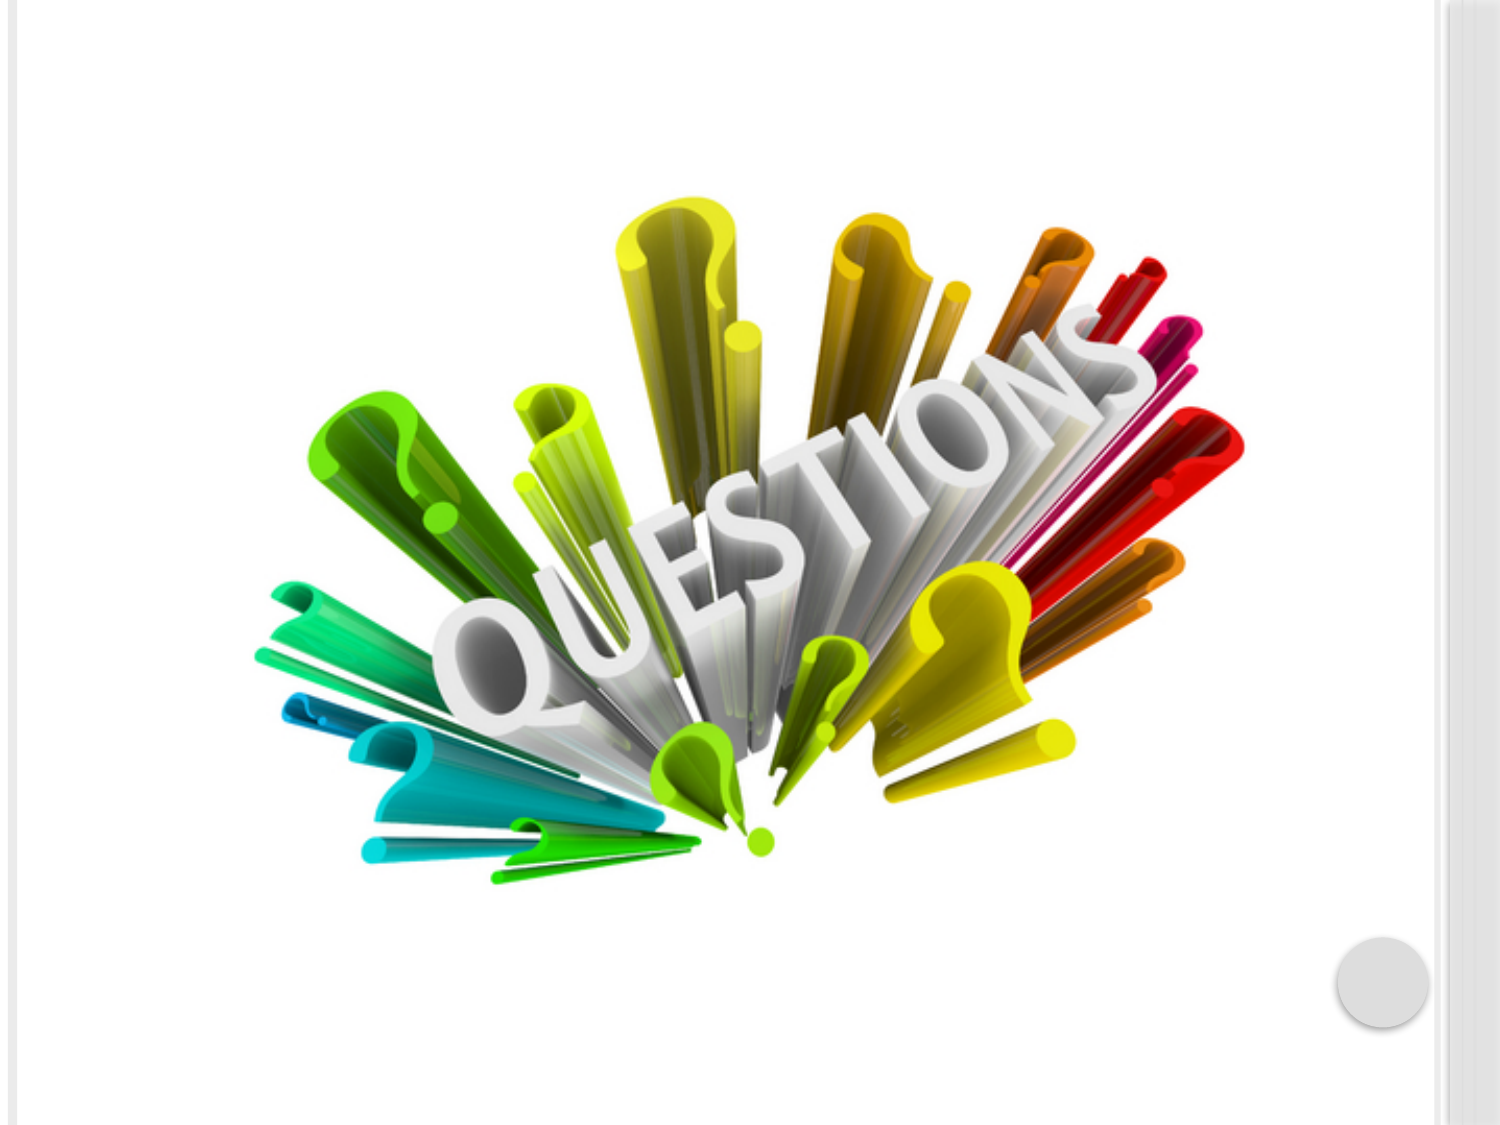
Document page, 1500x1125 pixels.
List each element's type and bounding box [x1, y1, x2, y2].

picture [249, 140, 1251, 985]
